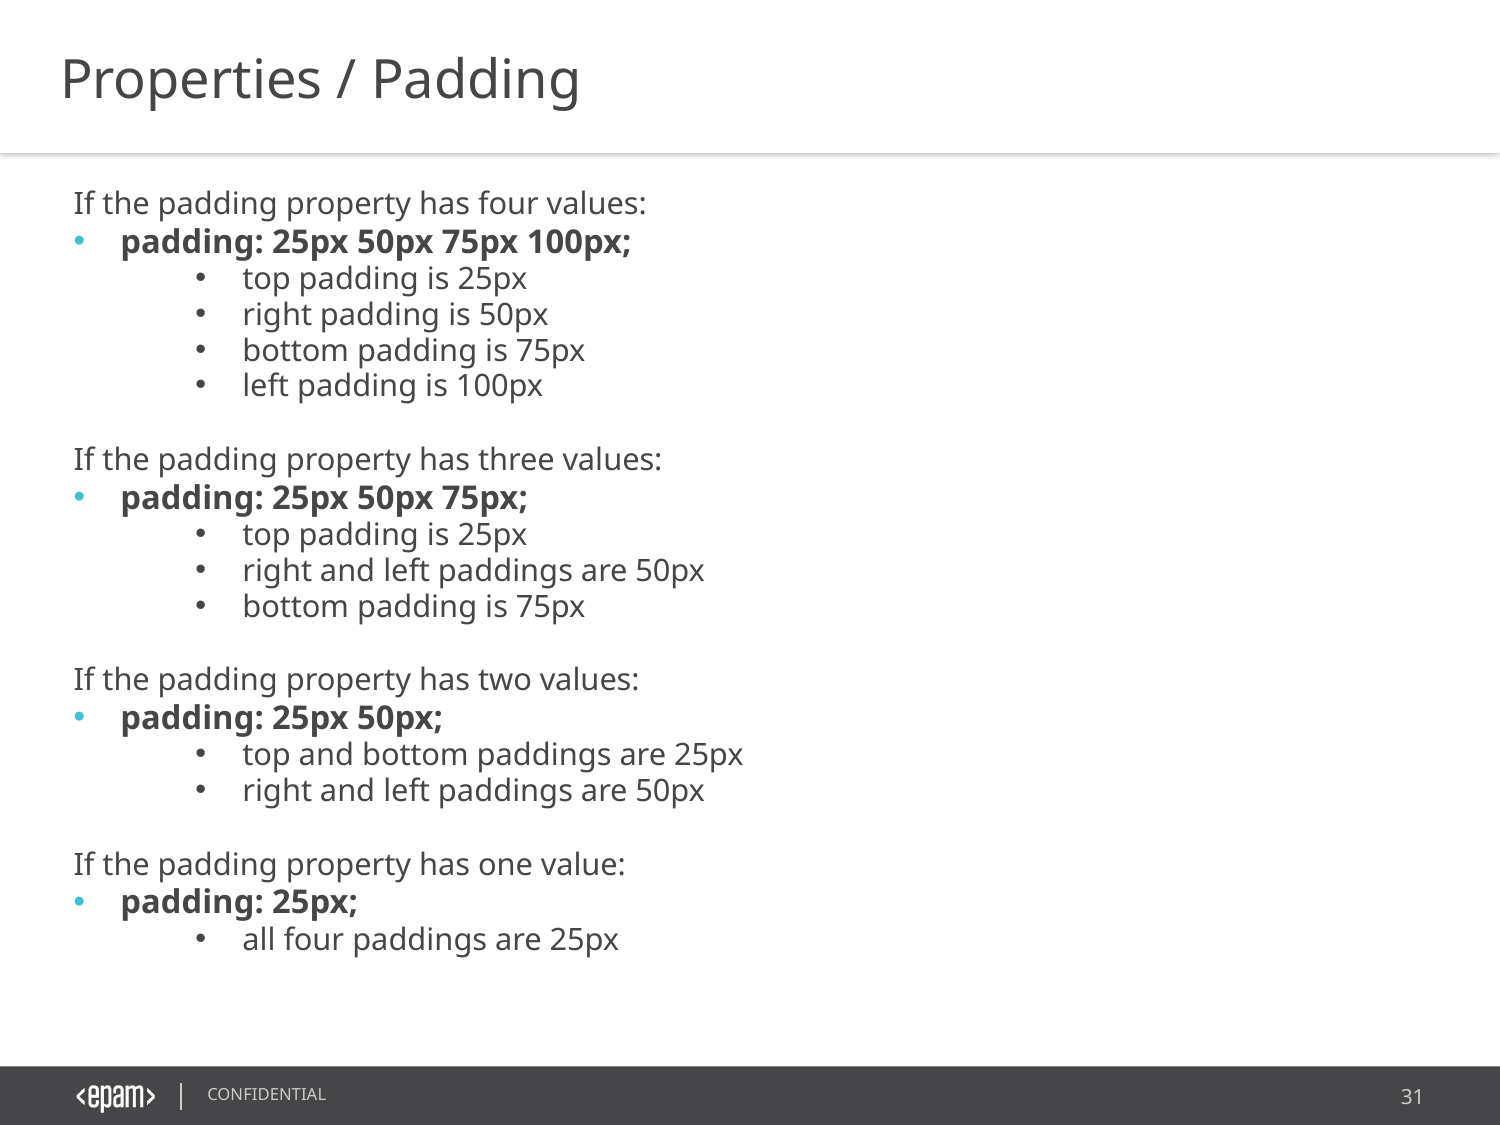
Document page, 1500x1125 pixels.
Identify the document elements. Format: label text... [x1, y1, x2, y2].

picture [76, 1085, 155, 1113]
list Properties / Padding [0, 0, 1500, 153]
list If the padding property has four values: padding: 25px 50px 75px 100px; top padding is 25px right padding is 50px bottom padding is 75px left padding is 100px If the padding property has three values: padding: 25px 50px 75px; top padding is 25px right and left paddings are 50px bottom padding is 75px If the padding property has two values: padding: 25px 50px; top and bottom paddings are 25px right and left paddings are 50px If the padding property has one value: padding: 25px; all four paddings are 25px [58, 176, 1442, 1049]
